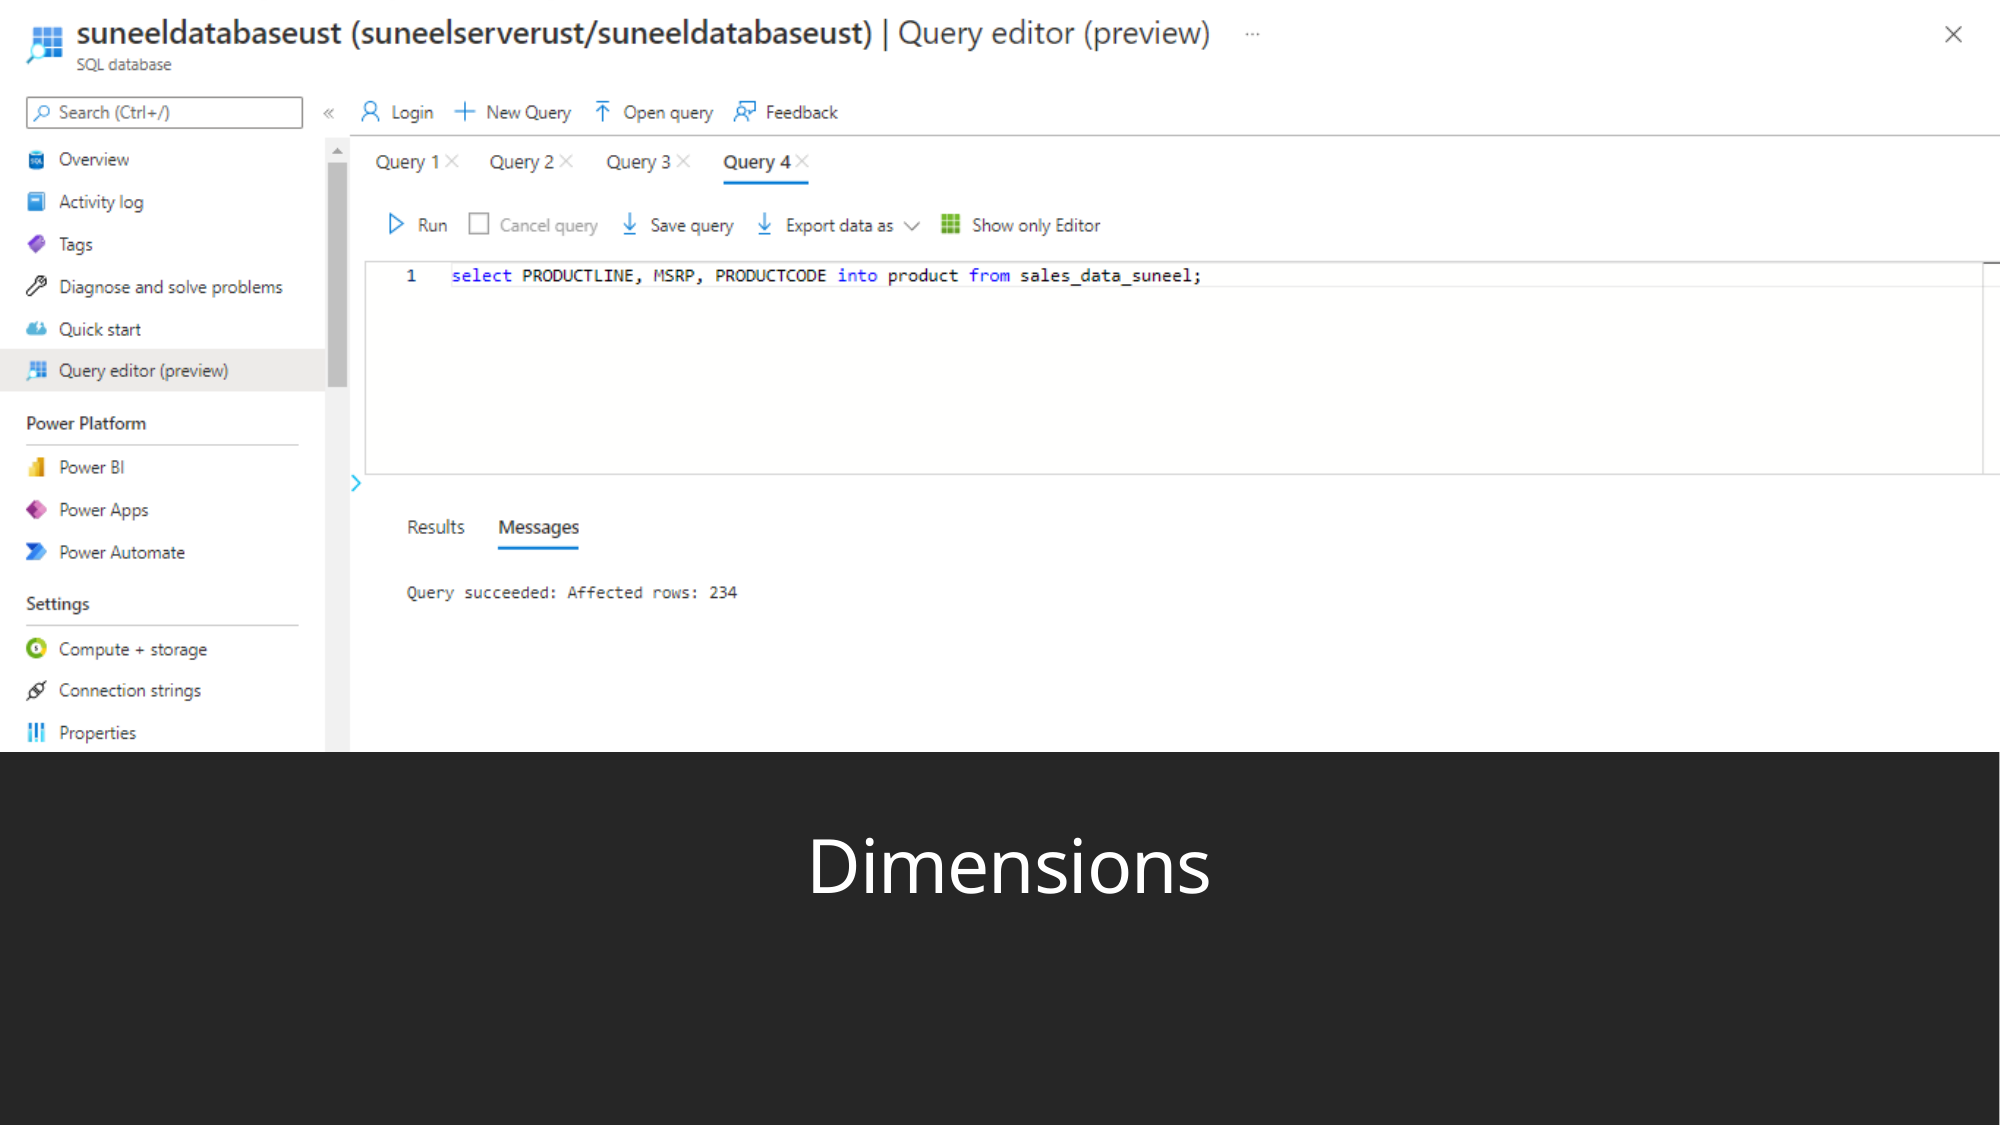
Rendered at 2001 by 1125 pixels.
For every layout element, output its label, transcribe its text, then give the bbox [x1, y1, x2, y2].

title Dimensions [180, 787, 1839, 910]
picture [0, 0, 2000, 752]
